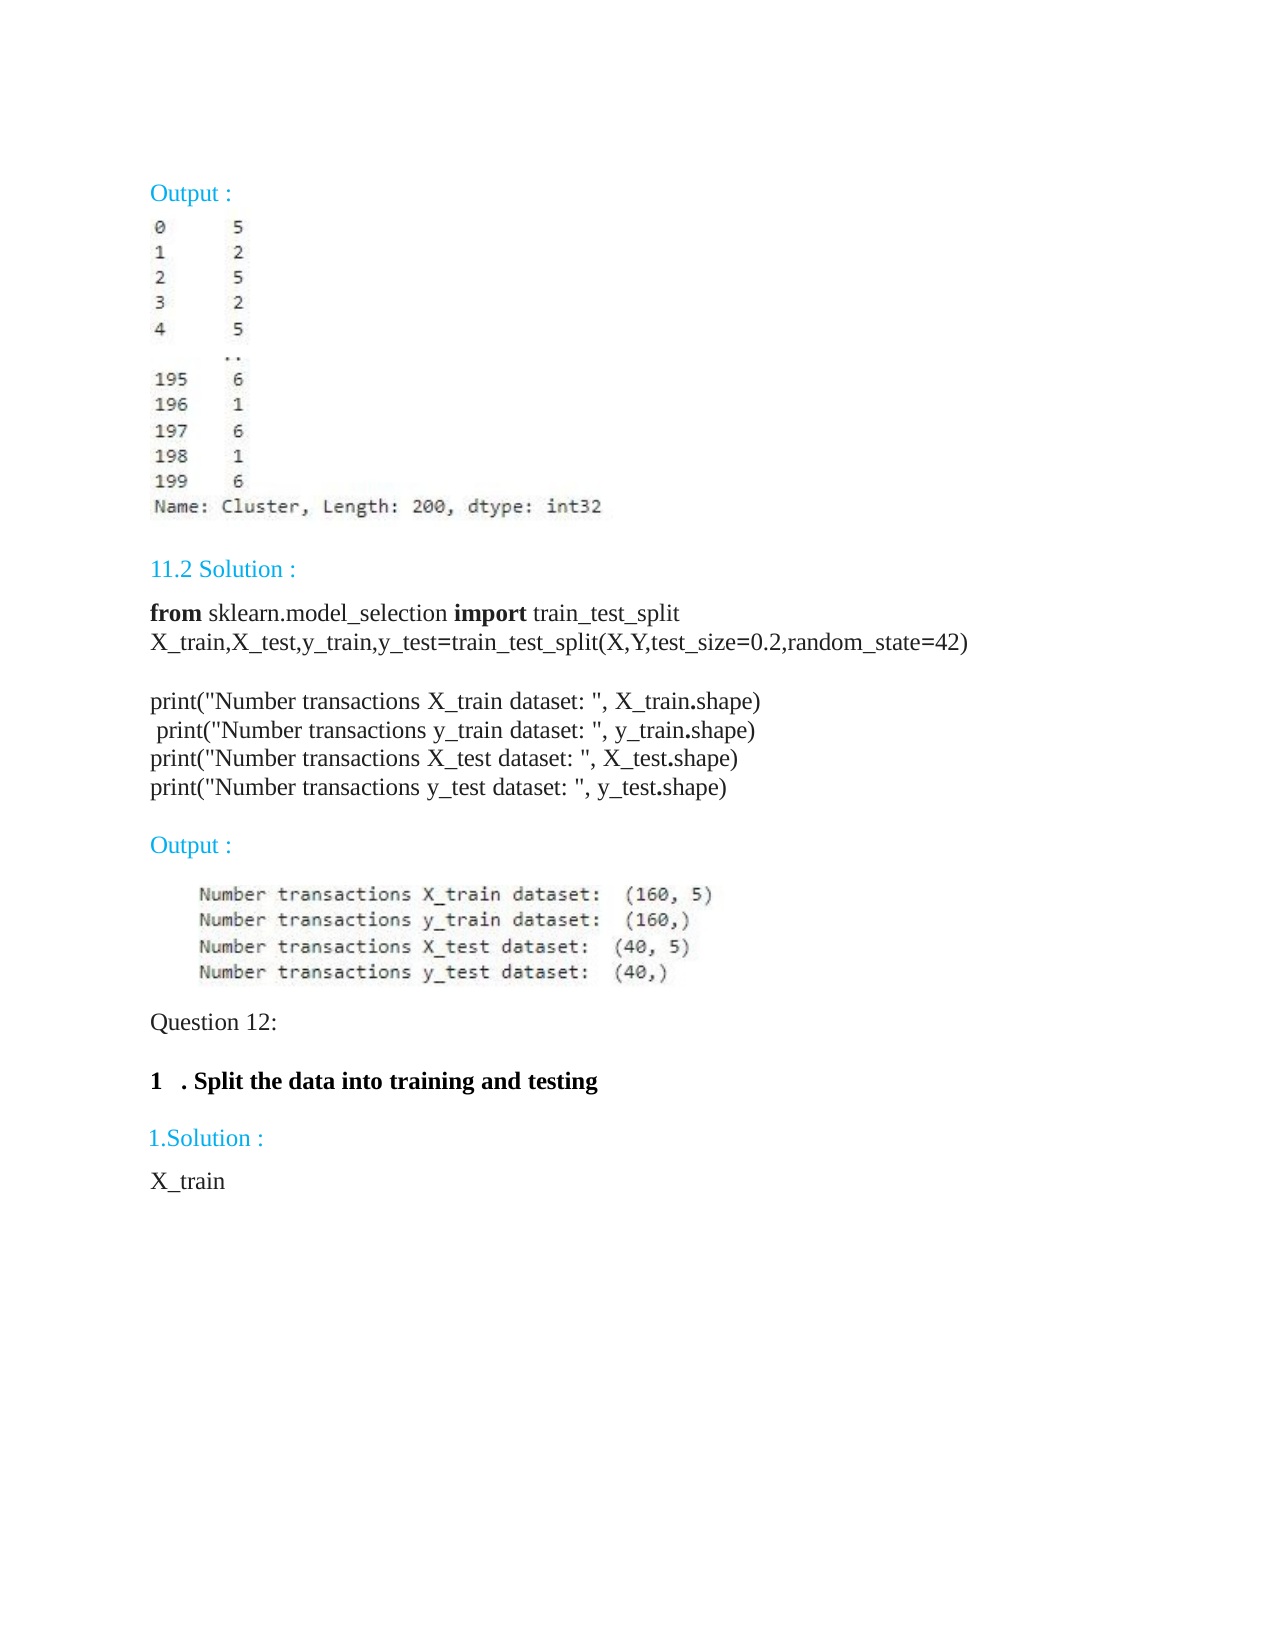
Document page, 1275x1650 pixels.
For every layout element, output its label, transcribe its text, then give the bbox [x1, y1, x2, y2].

text_box Output : [147, 174, 235, 207]
picture [198, 885, 726, 988]
picture [149, 207, 613, 527]
text_box 11.2 Solution : from sklearn.model_selection import train_test_split X_train,X_test,y_train,y_test=train_test_split(X,Y,test_size=0.2,random_state=42) print("Number transactions X_train dataset: ", X_train.shape) print("Number transactions y_train dataset: ", y_train.shape) print("Number transactions X_test dataset: ", X_test.shape) print("Number transactions y_test dataset: ", y_test.shape) Output : [147, 537, 983, 859]
text_box Question 12: . Split the data into training and testing Solution : X_train [147, 1003, 603, 1195]
